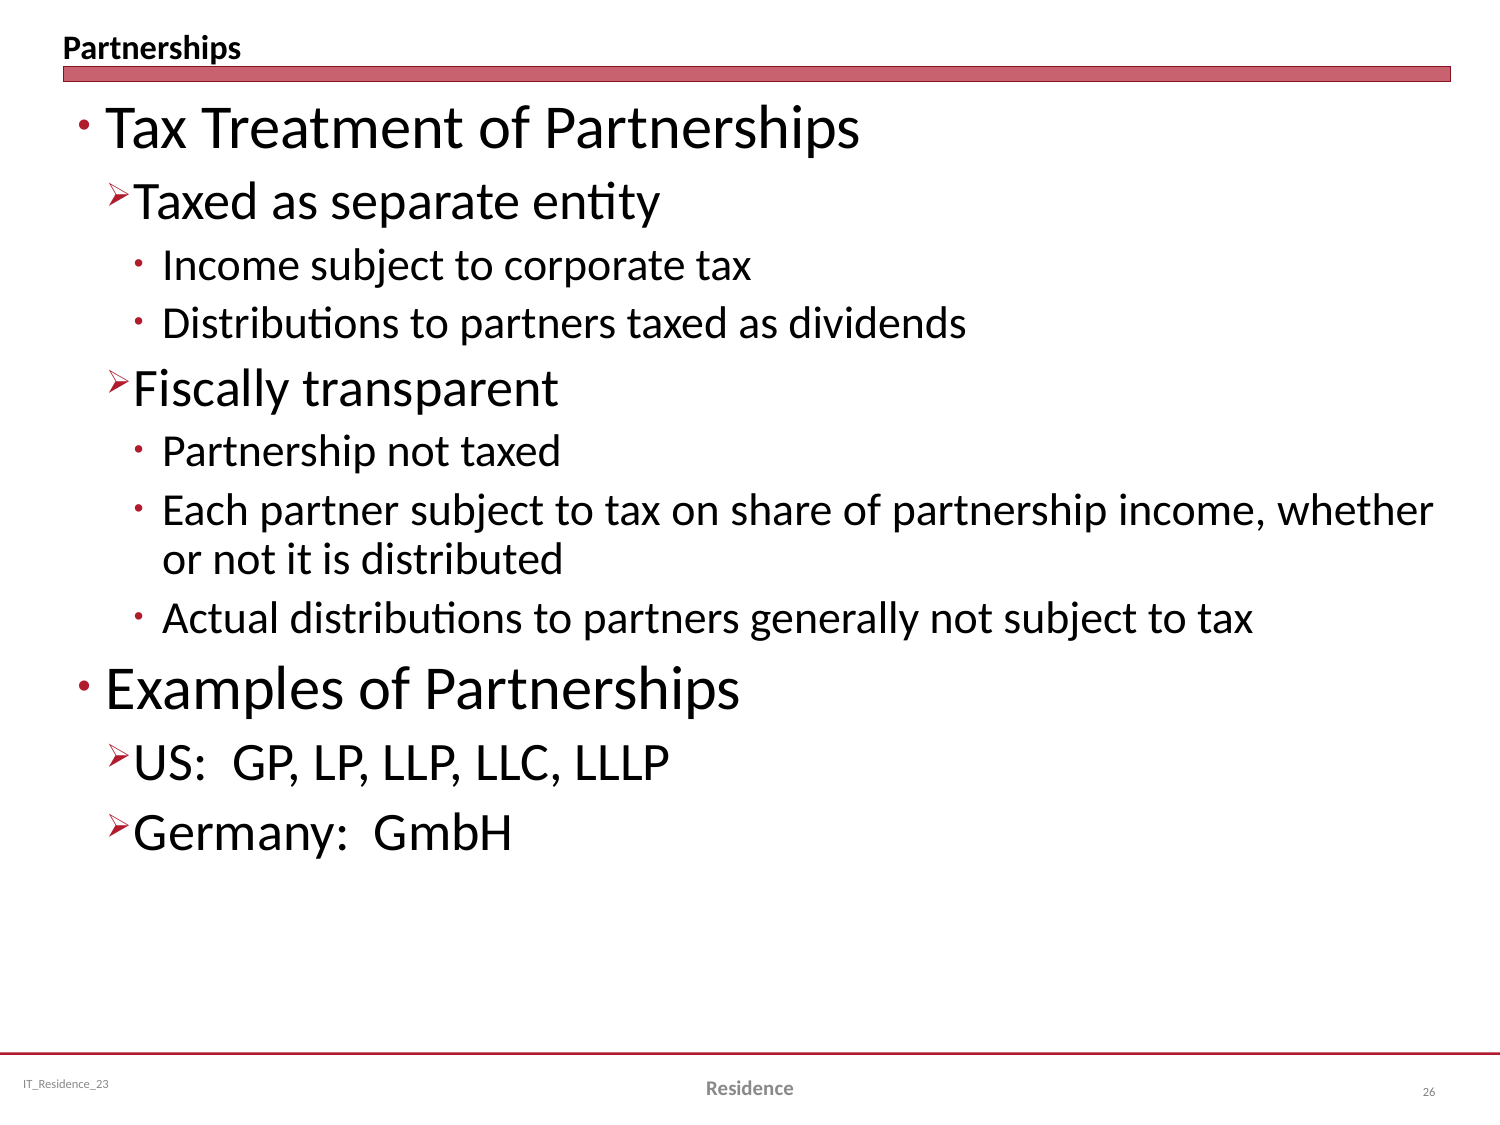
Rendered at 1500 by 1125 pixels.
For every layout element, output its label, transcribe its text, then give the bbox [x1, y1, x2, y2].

footer Residence [512, 1056, 988, 1117]
title Partnerships [62, 6, 1451, 67]
list Tax Treatment of Partnerships Taxed as separate entity Income subject to corporate tax Distributions to partners taxed as dividends Fiscally transparent Partnership not taxed Each partner subject to tax on share of partnership income, whether or not it is distributed Actual distributions to partners generally not subject to tax Examples of Partnerships US: GP, LP, LLP, LLC, LLLP Germany: GmbH [63, 87, 1451, 1041]
slide_number 26 [1375, 1061, 1451, 1122]
